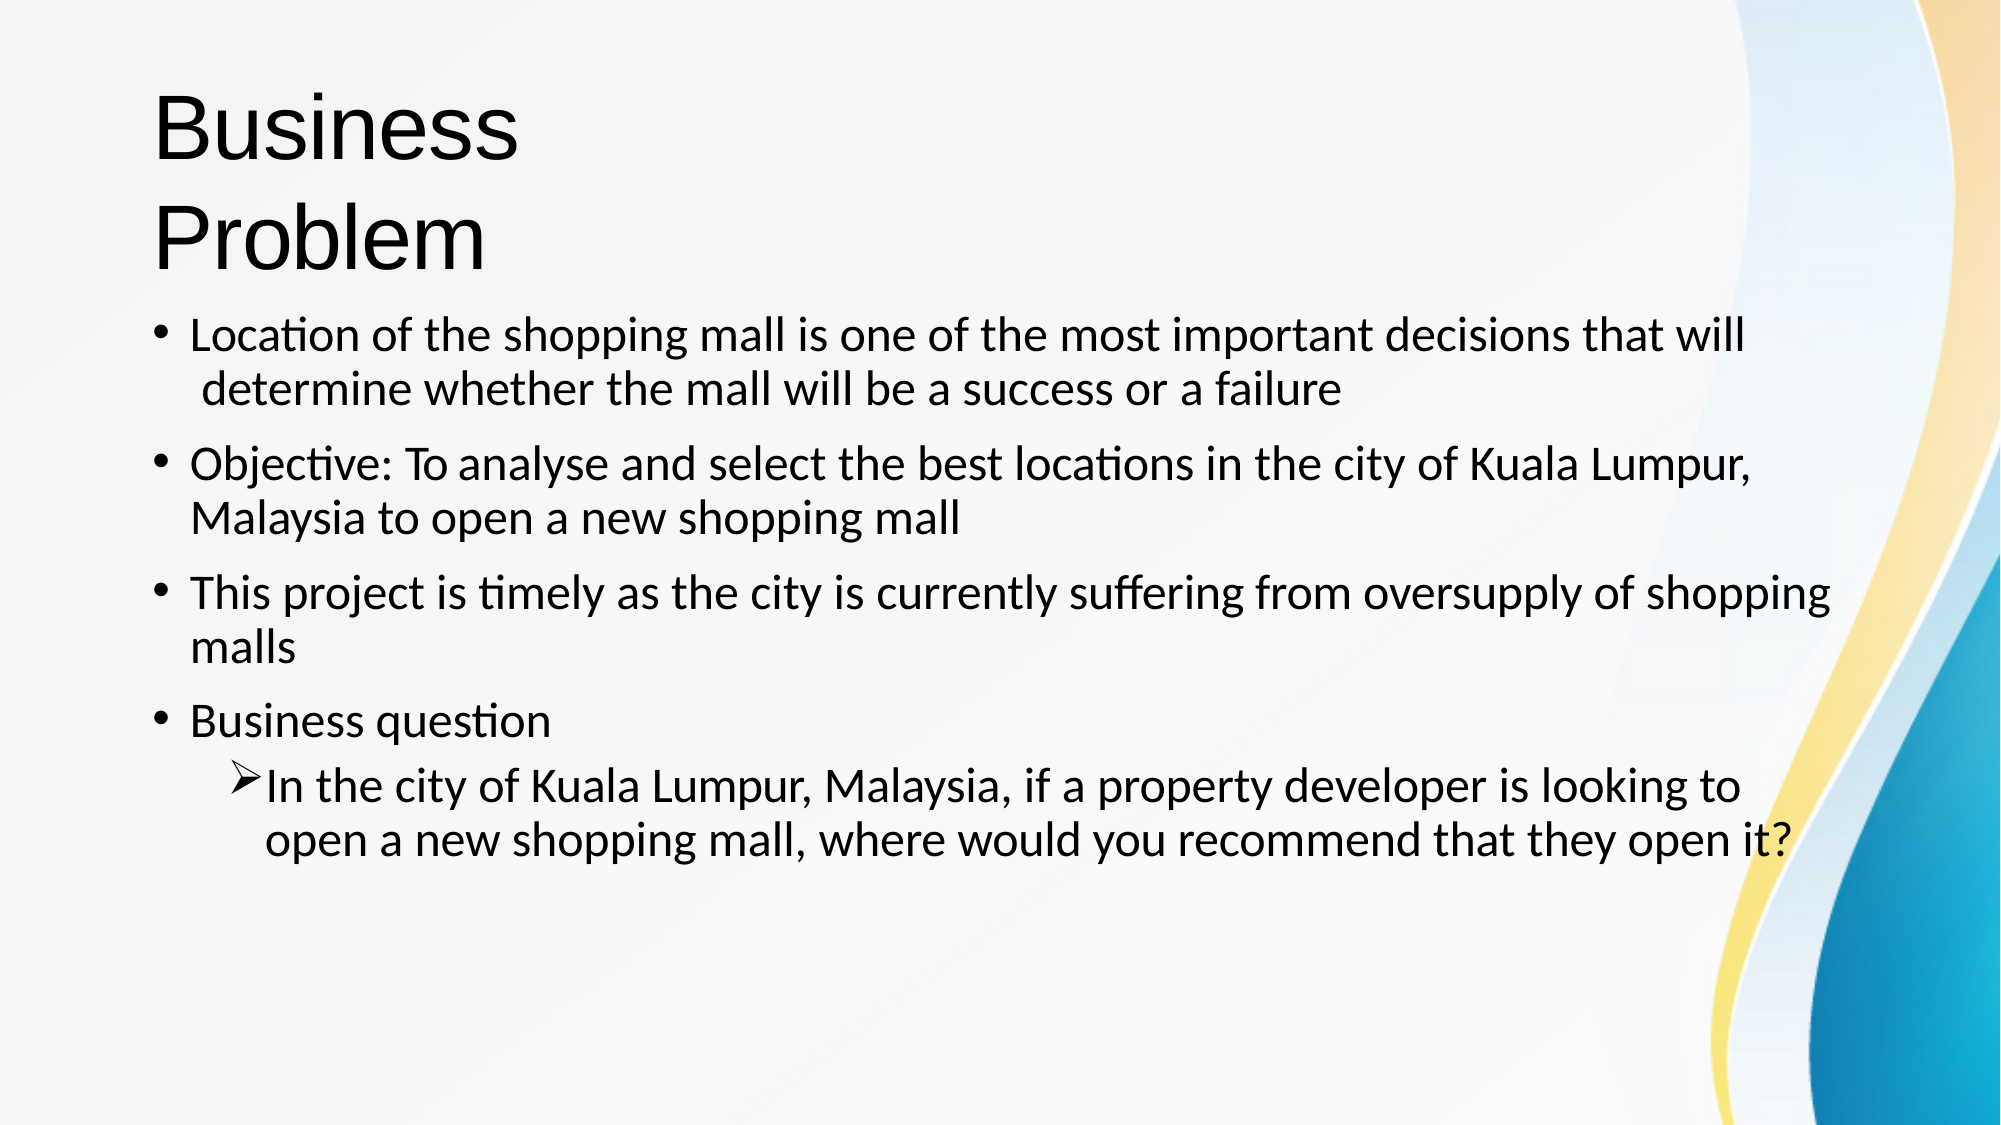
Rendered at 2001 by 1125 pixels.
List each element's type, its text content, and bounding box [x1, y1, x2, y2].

picture [0, 0, 2001, 1125]
text_box Location of the shopping mall is one of the most important decisions that will determine whether the mall will be a success or a failure Objective: To analyse and select the best locations in the city of Kuala Lumpur, Malaysia to open a new shopping mall This project is timely as the city is currently suffering from oversupply of shopping malls Business question In the city of Kuala Lumpur, Malaysia, if a property developer is looking to open a new shopping mall, where would you recommend that they open it? [150, 298, 1846, 867]
title Business Problem [150, 65, 791, 289]
